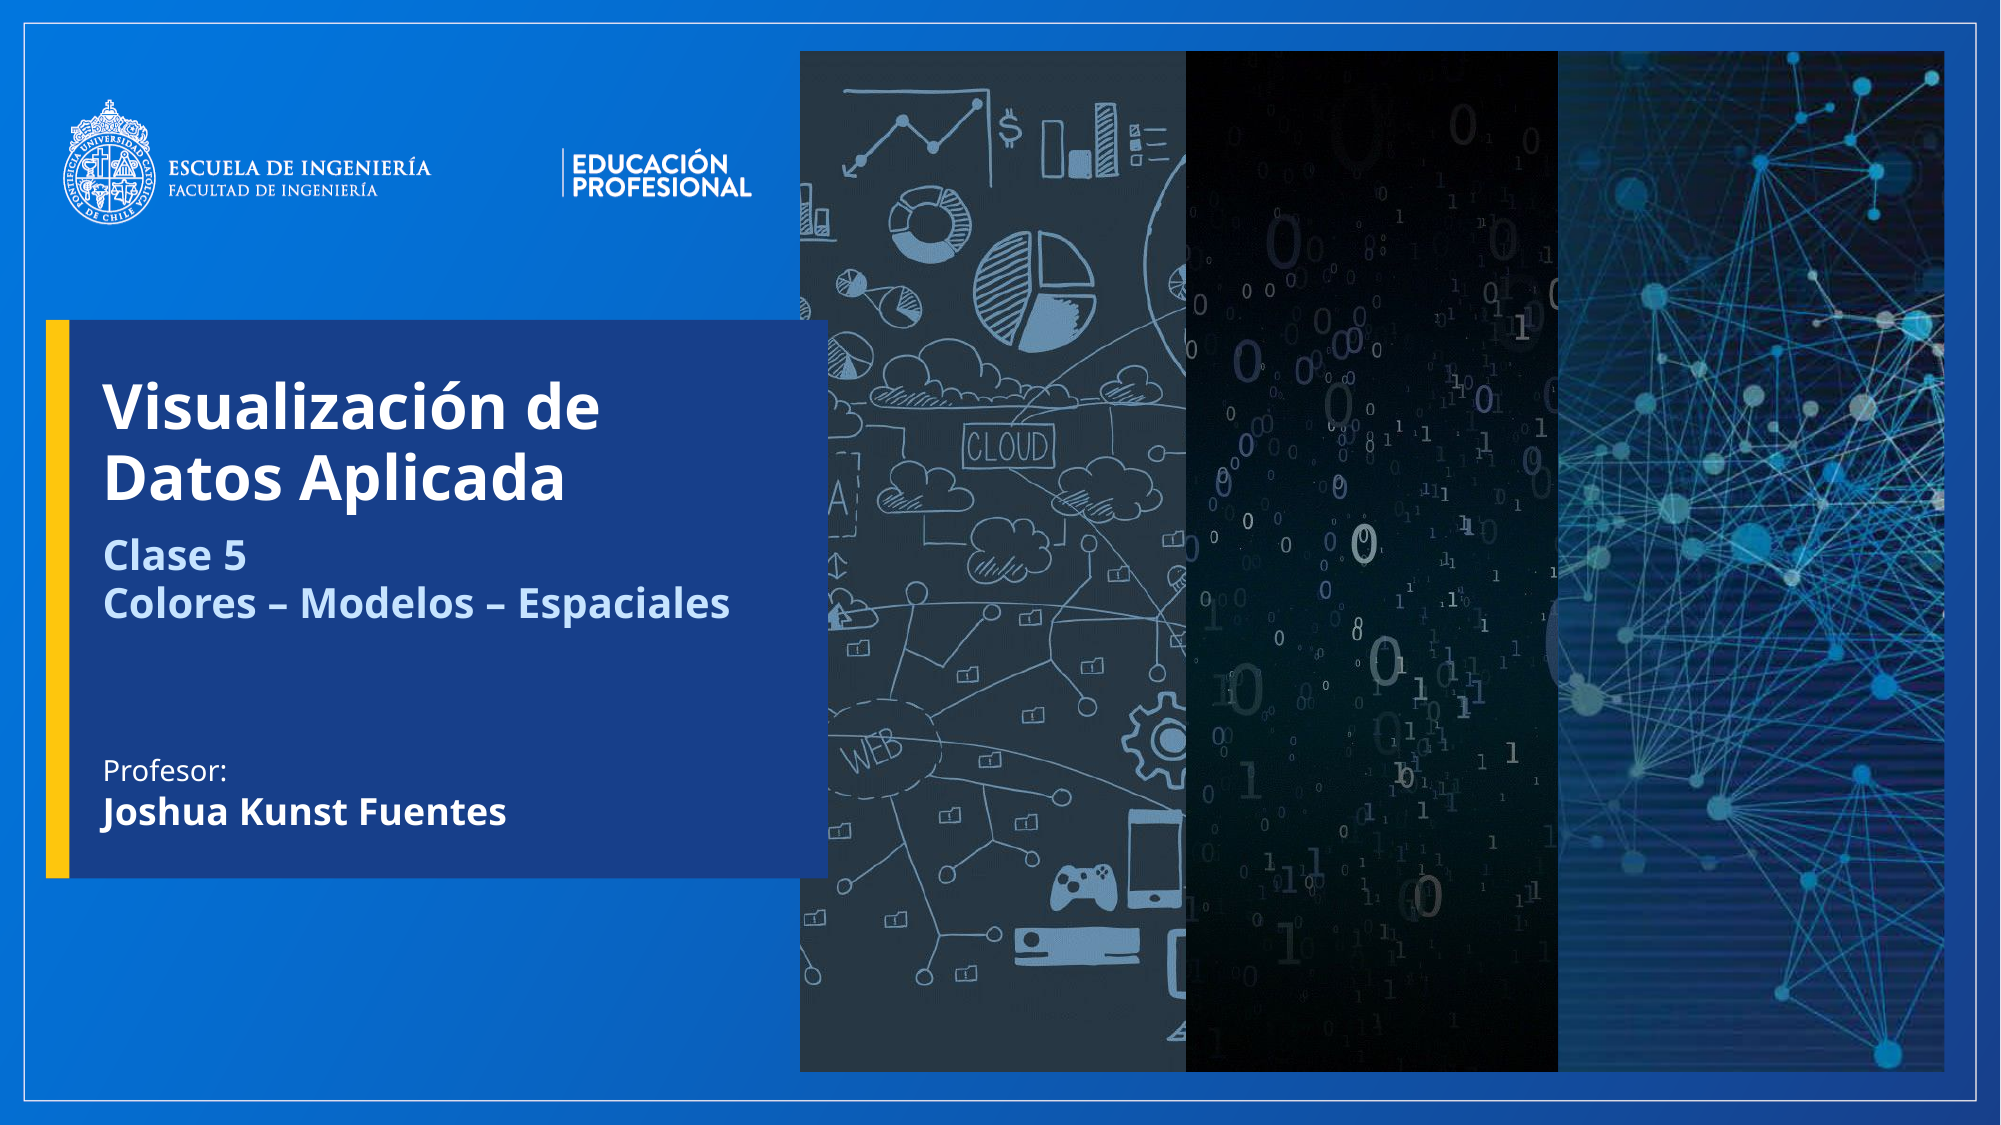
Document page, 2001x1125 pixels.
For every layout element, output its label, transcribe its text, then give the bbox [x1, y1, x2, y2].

text_box Profesor: Joshua Kunst Fuentes [102, 741, 772, 834]
text_box [70, 319, 799, 879]
text_box Clase 5 Colores – Modelos – Espaciales [102, 531, 772, 628]
picture [0, 0, 2001, 1125]
text_box Visualización de Datos Aplicada [102, 371, 772, 513]
text_box [45, 319, 70, 879]
